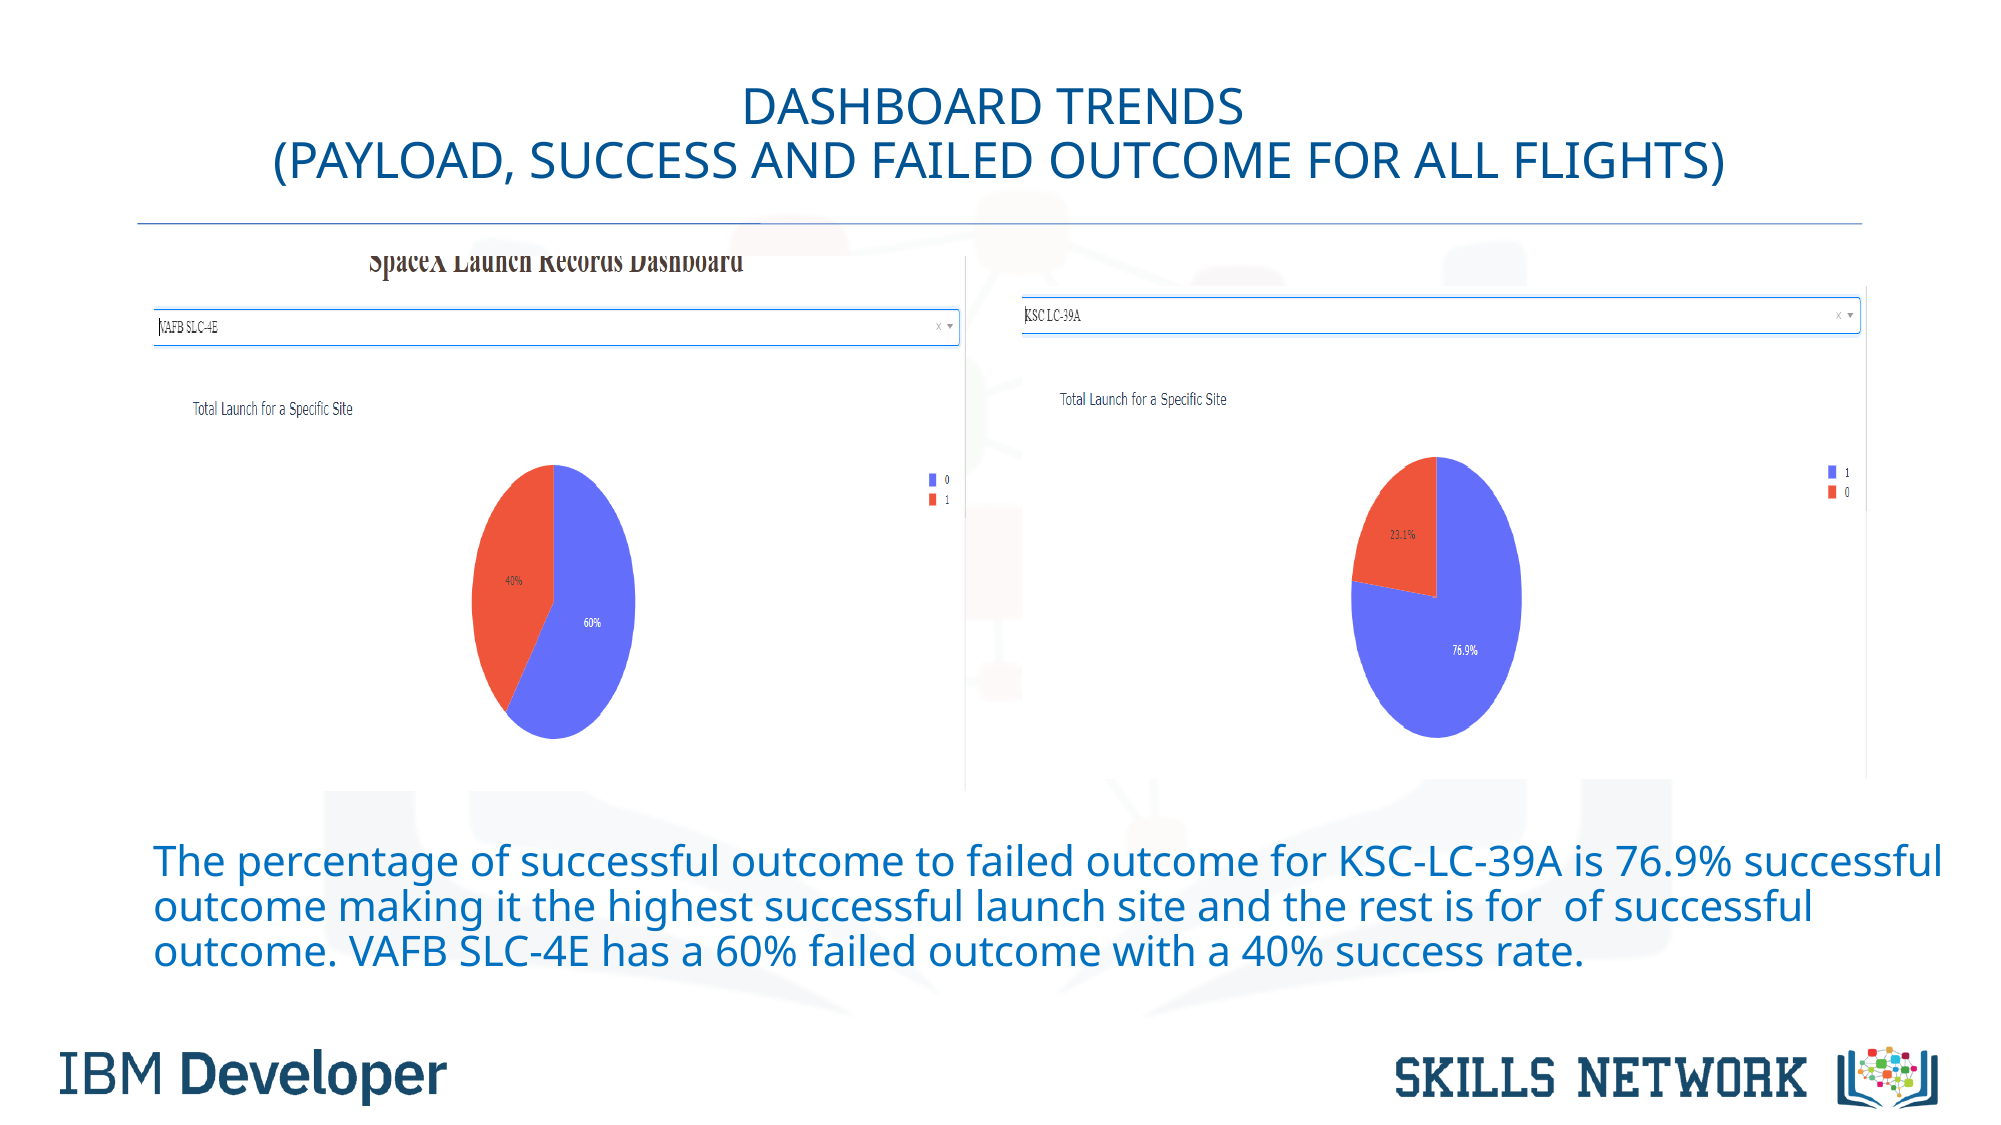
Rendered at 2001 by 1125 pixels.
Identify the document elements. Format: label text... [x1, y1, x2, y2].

picture [55, 1045, 459, 1108]
list The percentage of successful outcome to failed outcome for KSC-LC-39A is 76.9% successful outcome making it the highest successful launch site and the rest is for of successful outcome. VAFB SLC-4E has a 60% failed outcome with a 40% success rate. [138, 832, 1960, 1014]
picture [154, 256, 966, 791]
picture [1390, 1045, 1945, 1111]
picture [1022, 286, 1867, 780]
title DASHBOARD TRENDS (PAYLOAD, SUCCESS AND FAILED OUTCOME FOR ALL FLIGHTS) [137, 59, 1863, 212]
